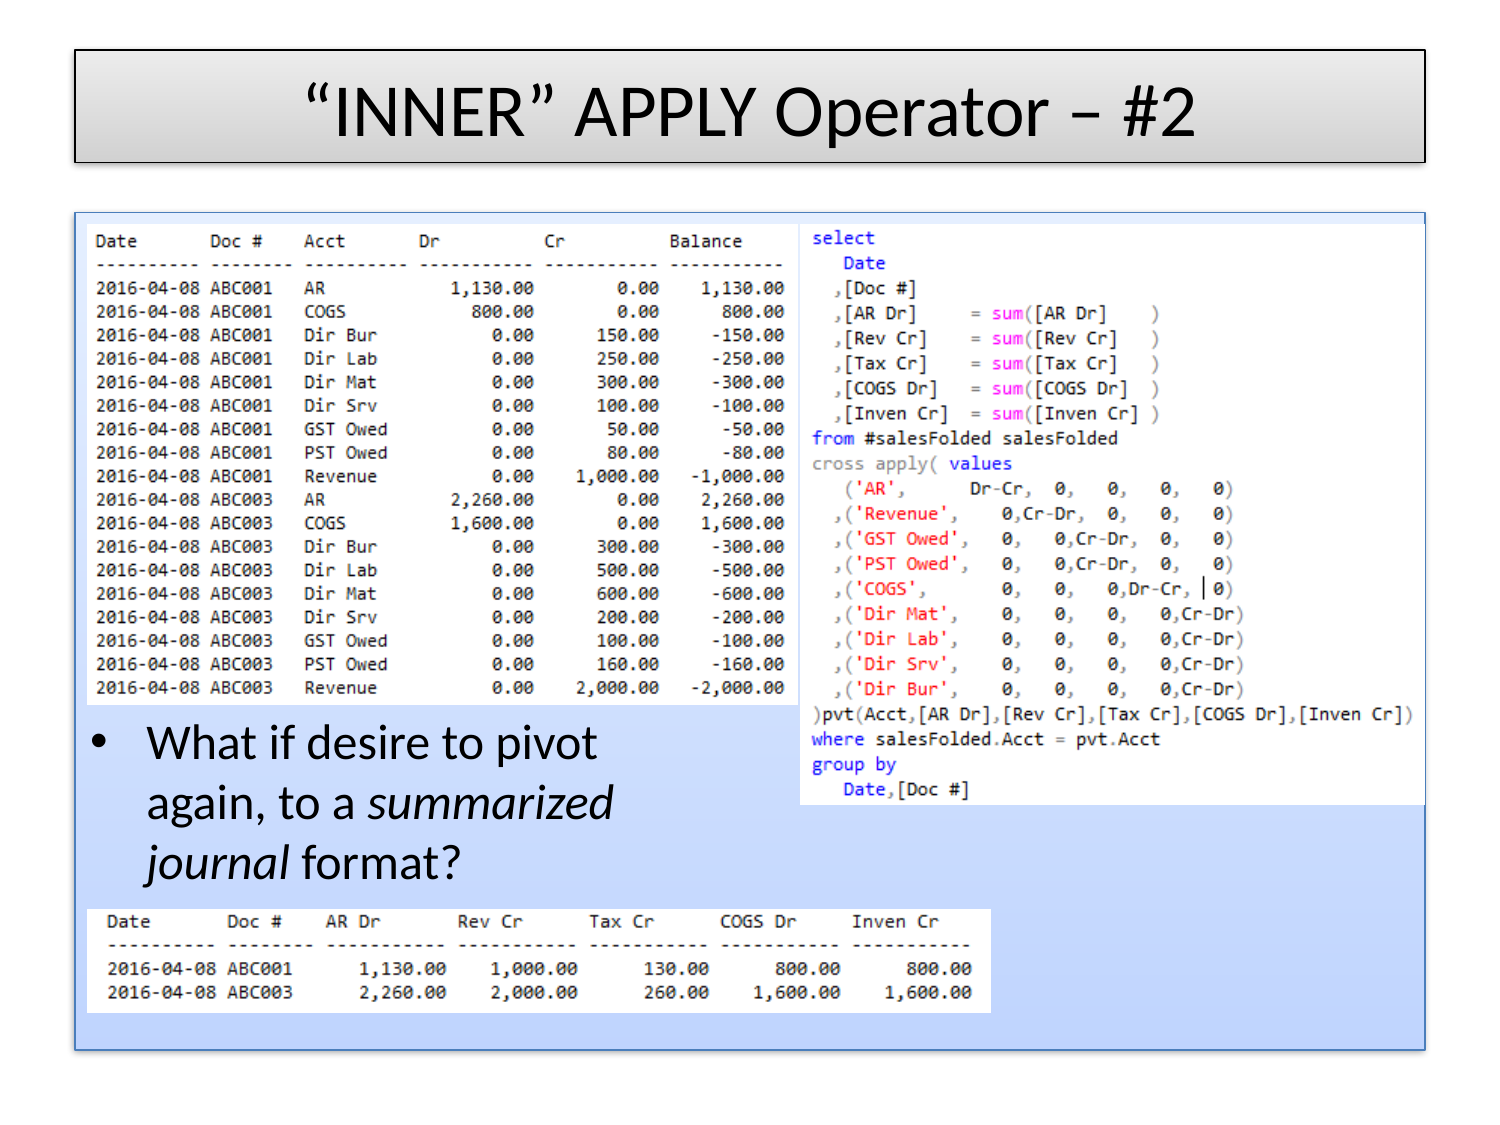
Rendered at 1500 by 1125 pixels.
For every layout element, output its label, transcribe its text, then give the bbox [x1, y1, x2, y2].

title “INNER” APPLY Operator – #2 [74, 49, 1426, 163]
list What if desire to pivot again, to a summarized journal format? [74, 212, 1426, 1051]
picture [800, 224, 1426, 805]
picture [87, 909, 991, 1013]
picture [87, 224, 798, 705]
